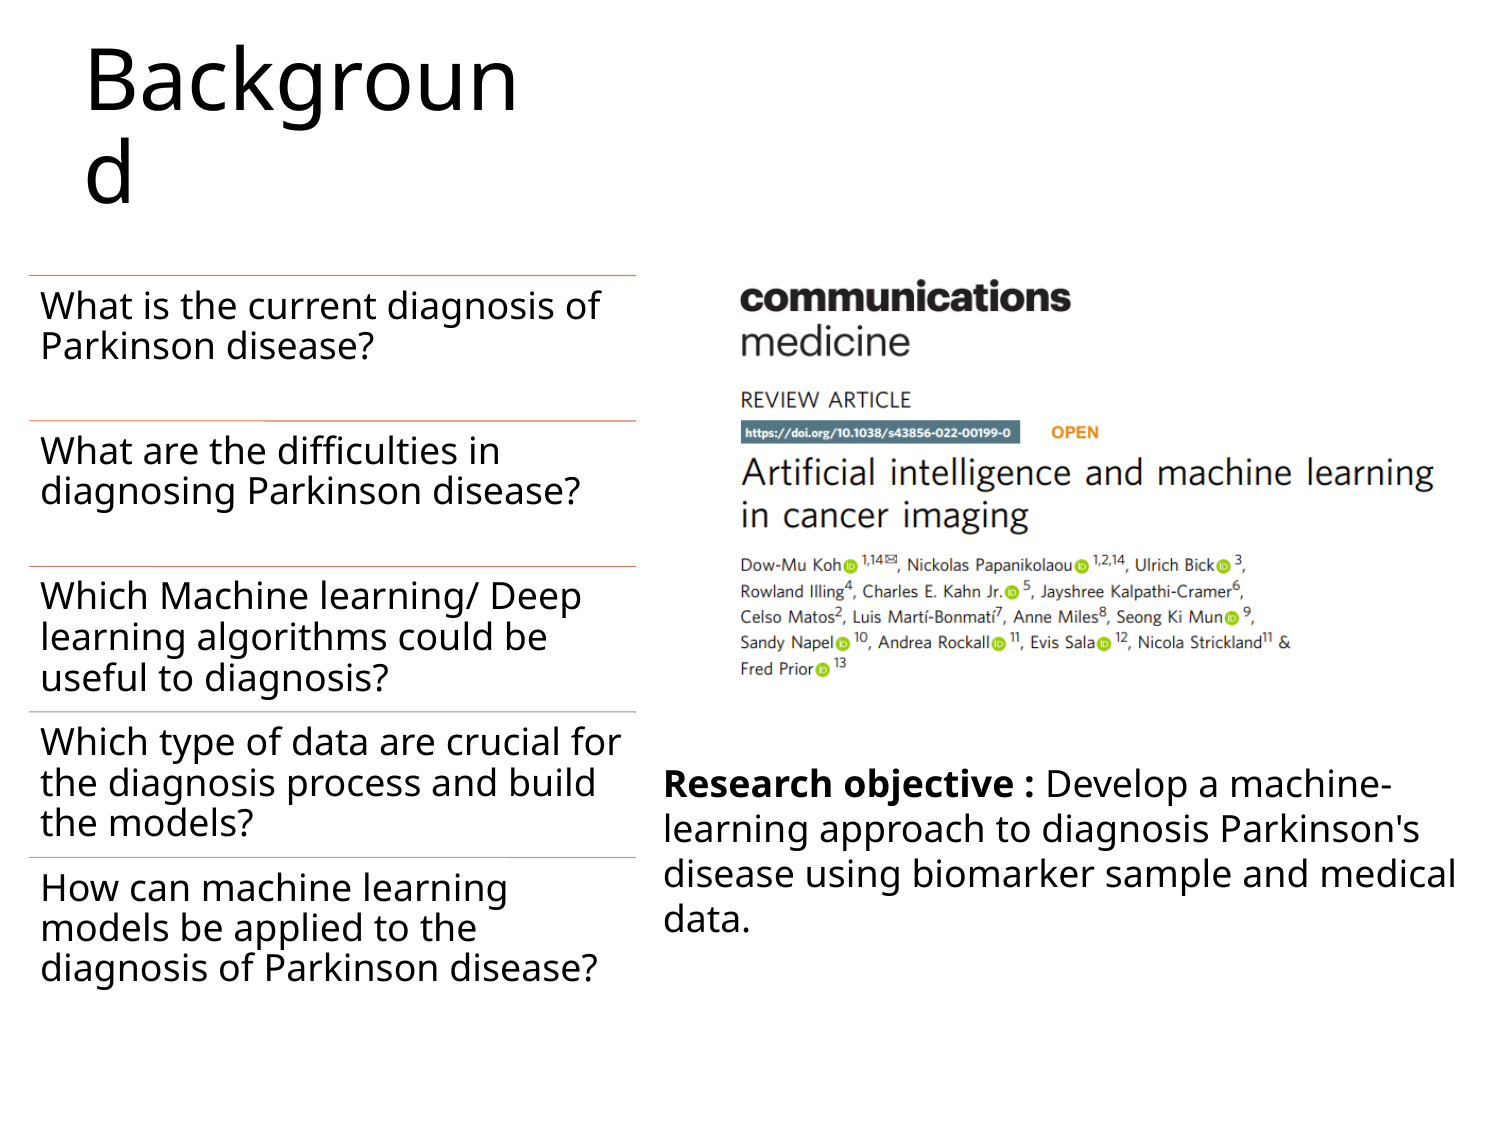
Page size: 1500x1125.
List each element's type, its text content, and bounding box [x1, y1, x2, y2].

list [28, 275, 637, 1003]
title Background [68, 28, 575, 231]
text_box Research objective : Develop a machine-learning approach to diagnosis Parkinson's disease using biomarker sample and medical data. [648, 752, 1491, 948]
picture [689, 275, 1448, 715]
